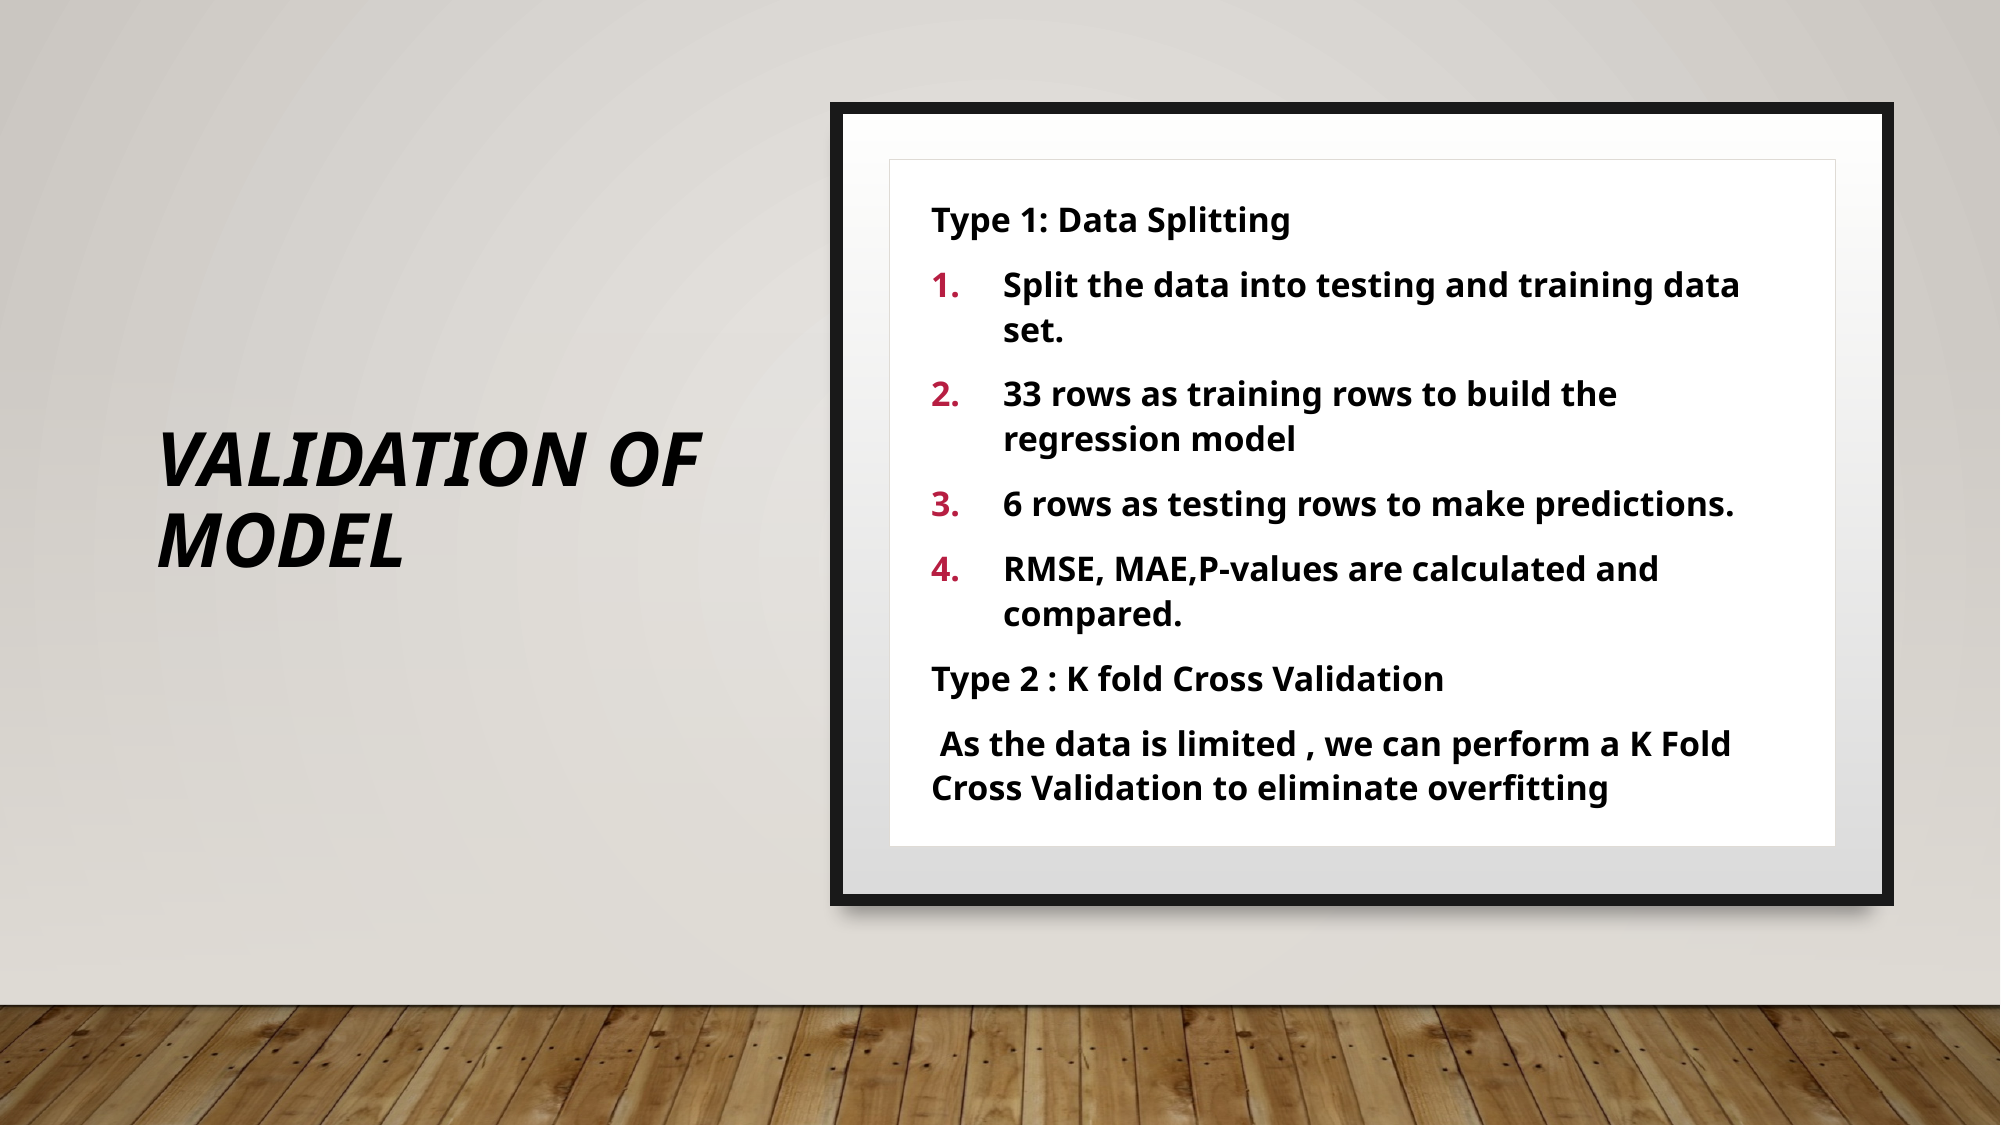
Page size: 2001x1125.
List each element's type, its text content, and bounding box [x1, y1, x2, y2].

text_box [0, 327, 2000, 1004]
title VALIDATION OF MODEL [141, 186, 764, 820]
text_box [0, 0, 2000, 327]
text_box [836, 104, 1889, 903]
picture [0, 1006, 2000, 1125]
